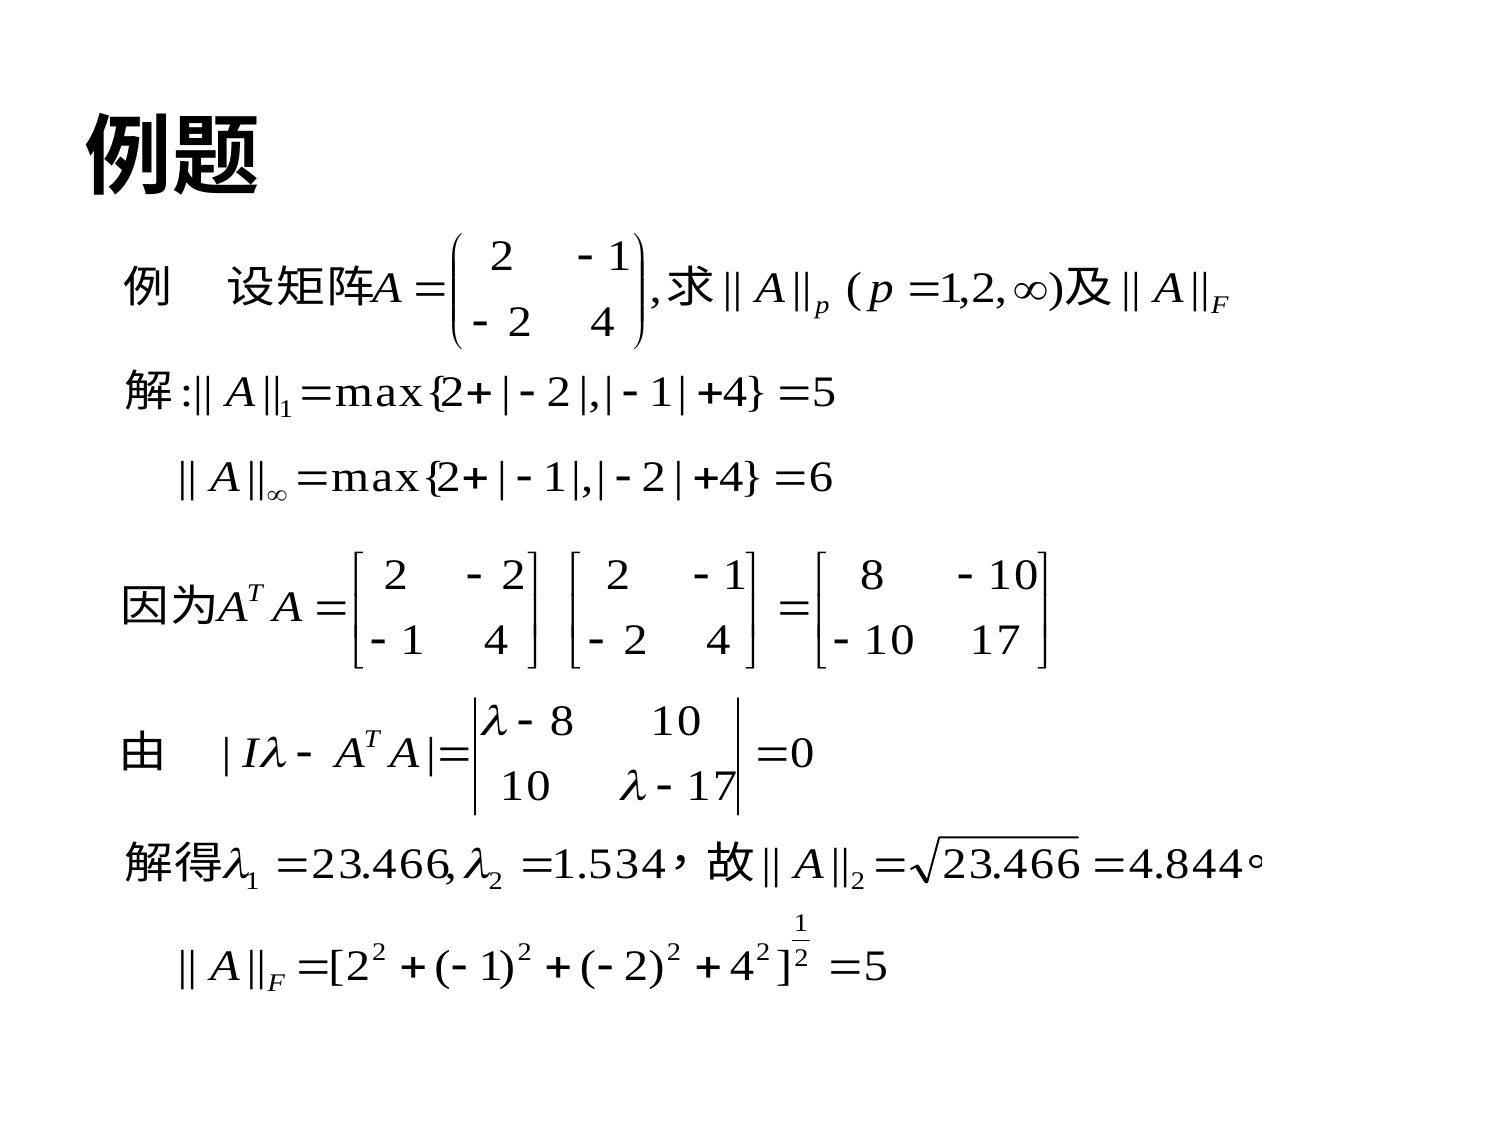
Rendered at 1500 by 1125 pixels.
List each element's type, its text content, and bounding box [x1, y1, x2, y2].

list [117, 224, 1262, 1018]
title 例题 [69, 66, 1425, 238]
